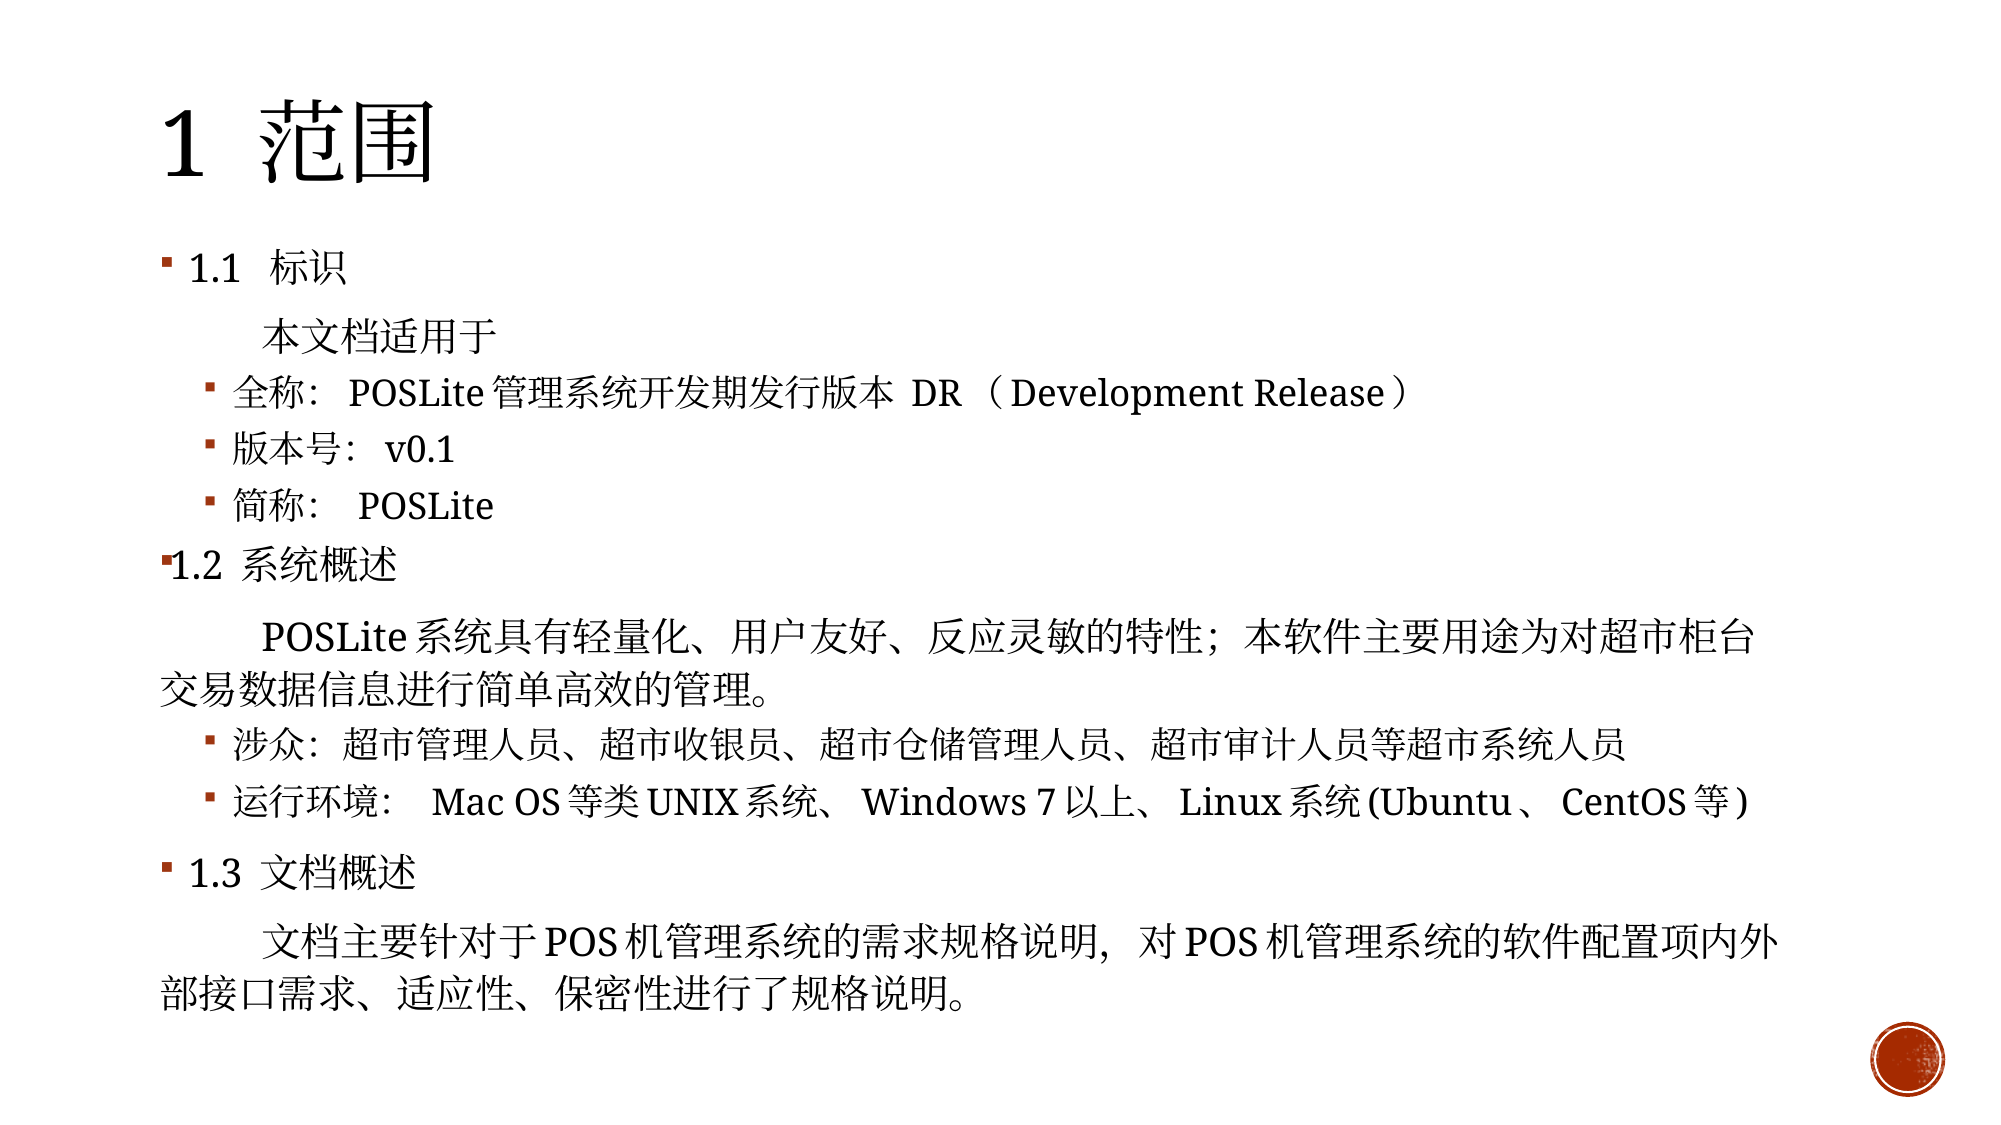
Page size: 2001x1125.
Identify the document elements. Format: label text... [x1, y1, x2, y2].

list 1.1 标识 本文档适用于 全称：POSLite管理系统开发期发行版本 DR（Development Release） 版本号：v0.1 简称： POSLite 1.2 系统概述 POSLite系统具有轻量化、用户友好、反应灵敏的特性；本软件主要用途为对超市柜台交易数据信息进行简单高效的管理。 涉众：超市管理人员、超市收银员、超市仓储管理人员、超市审计人员等超市系统人员 运行环境： Mac OS等类UNIX系统、Windows 7以上、Linux系统(Ubuntu、CentOS等) 1.3 文档概述 文档主要针对于POS机管理系统的需求规格说明，对POS机管理系统的软件配置项内外部接口需求、适应性、保密性进行了规格说明。 [144, 230, 1795, 1048]
text_box 1 范围 [144, 77, 1175, 203]
